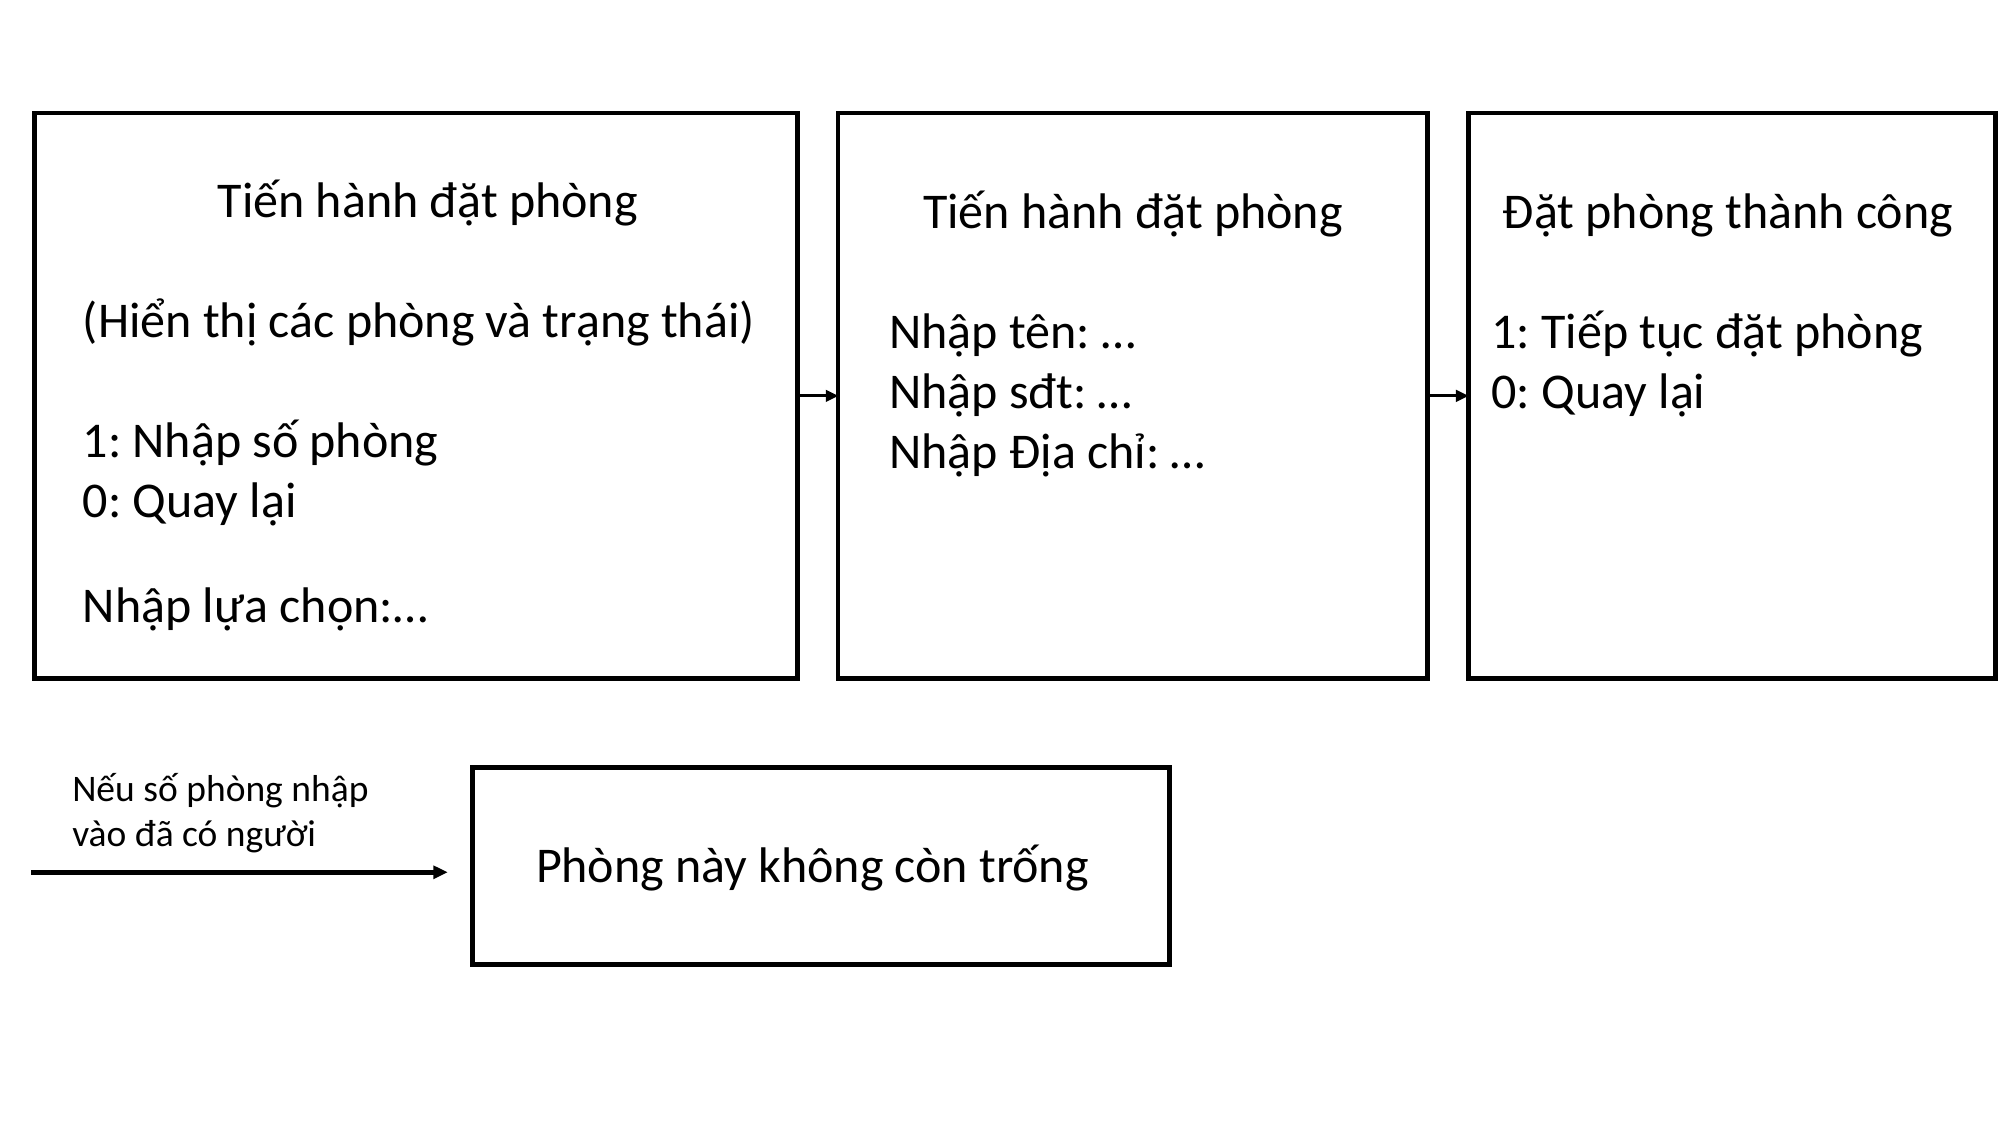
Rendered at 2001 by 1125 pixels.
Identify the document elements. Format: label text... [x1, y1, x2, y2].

text_box [472, 767, 1171, 966]
text_box [837, 112, 1429, 680]
text_box Đặt phòng thành công 1: Tiếp tục đặt phòng 0: Quay lại [1443, 170, 2000, 426]
text_box [1467, 426, 1997, 680]
text_box Phòng này không còn trống [521, 824, 1156, 900]
text_box [1467, 112, 1997, 170]
text_box [34, 112, 798, 680]
text_box Tiến hành đặt phòng (Hiển thị các phòng và trạng thái) 1: Nhập số phòng 0: Quay lại Nhập lựa chọn:… [68, 160, 771, 640]
text_box Tiến hành đặt phòng Nhập tên: … Nhập sđt: … Nhập Địa chỉ: … [840, 170, 1358, 486]
text_box Nếu số phòng nhập vào đã có người [57, 756, 421, 862]
